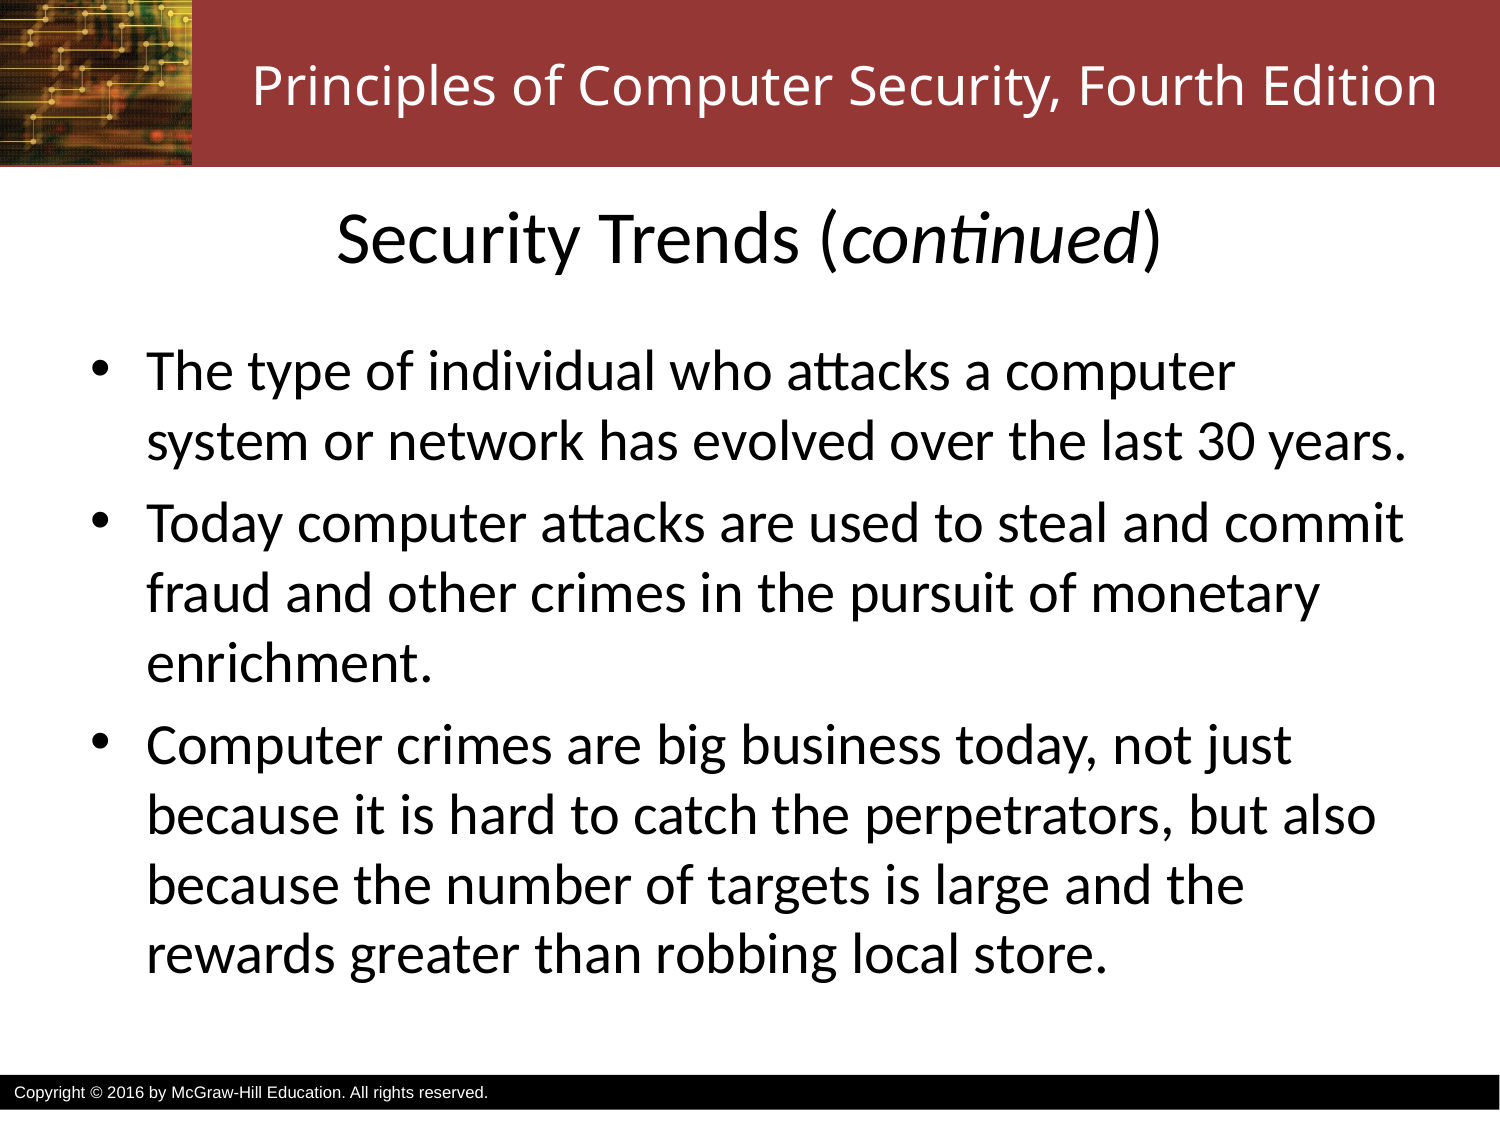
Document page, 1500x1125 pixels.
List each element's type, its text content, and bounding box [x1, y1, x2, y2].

list The type of individual who attacks a computer system or network has evolved over the last 30 years. Today computer attacks are used to steal and commit fraud and other crimes in the pursuit of monetary enrichment. Computer crimes are big business today, not just because it is hard to catch the perpetrators, but also because the number of targets is large and the rewards greater than robbing local store. [75, 324, 1425, 1005]
picture [0, 0, 192, 165]
title Security Trends (continued) [75, 181, 1425, 324]
